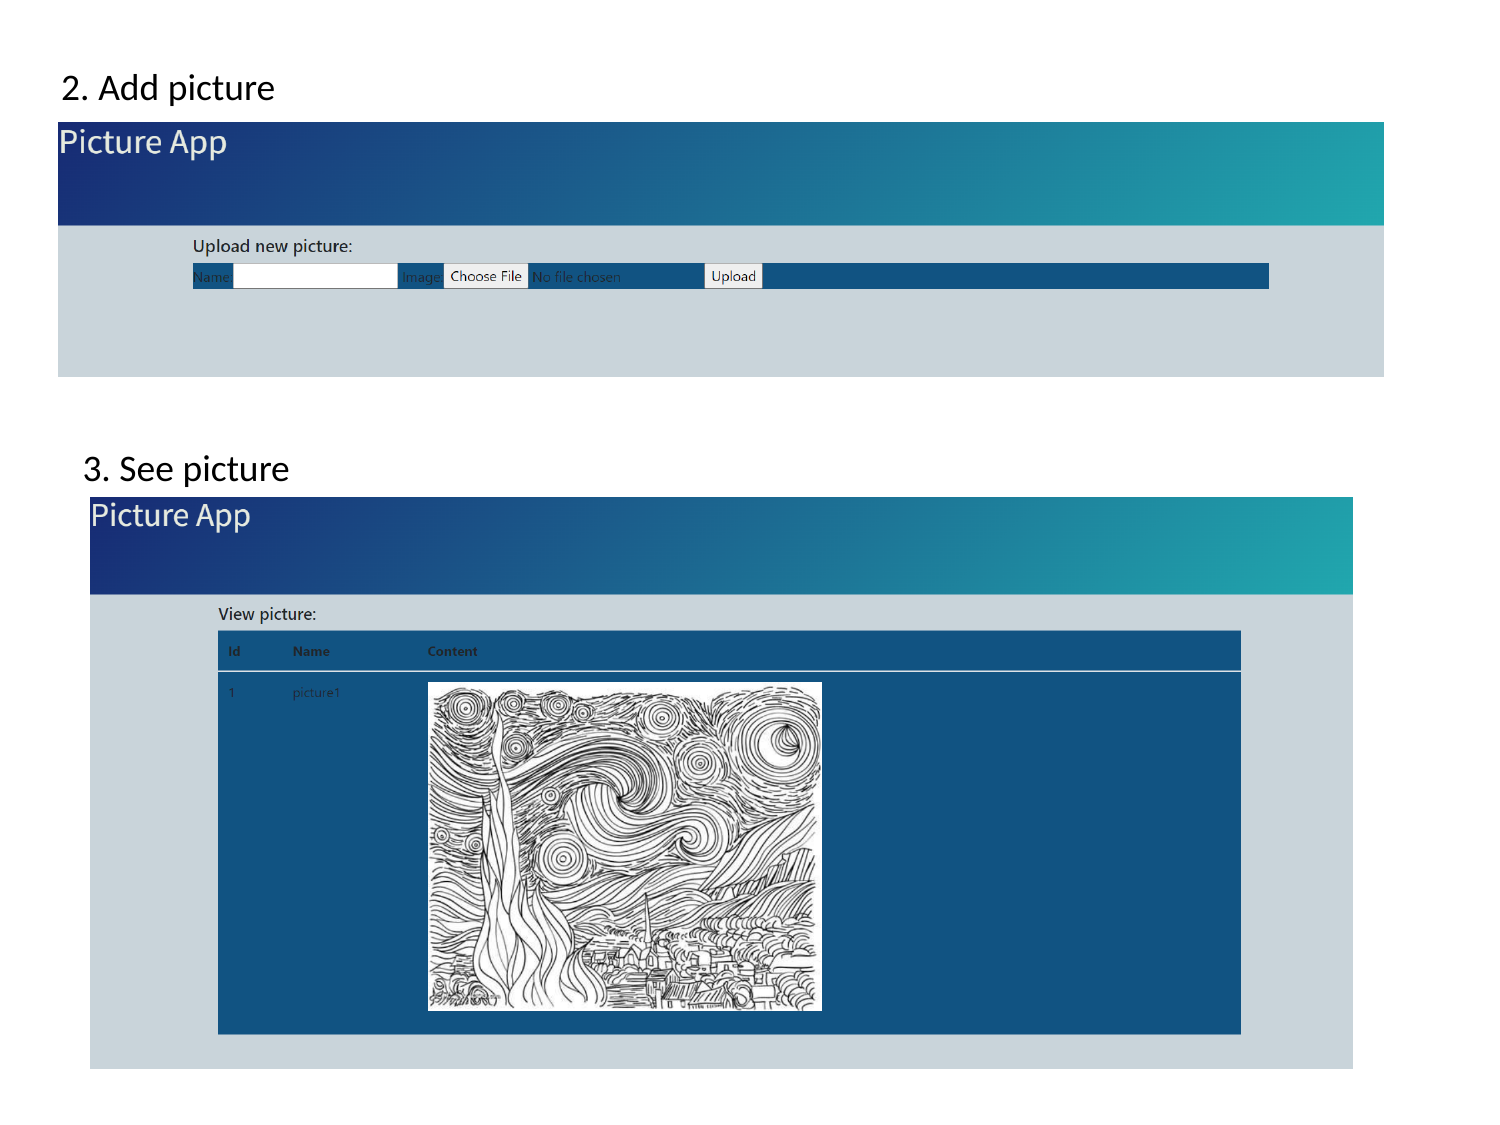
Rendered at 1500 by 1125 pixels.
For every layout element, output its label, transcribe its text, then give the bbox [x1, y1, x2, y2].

text_box 2. Add picture [46, 10, 291, 116]
picture [58, 121, 1385, 377]
picture [89, 497, 1353, 1069]
text_box 3. See picture [67, 391, 306, 497]
